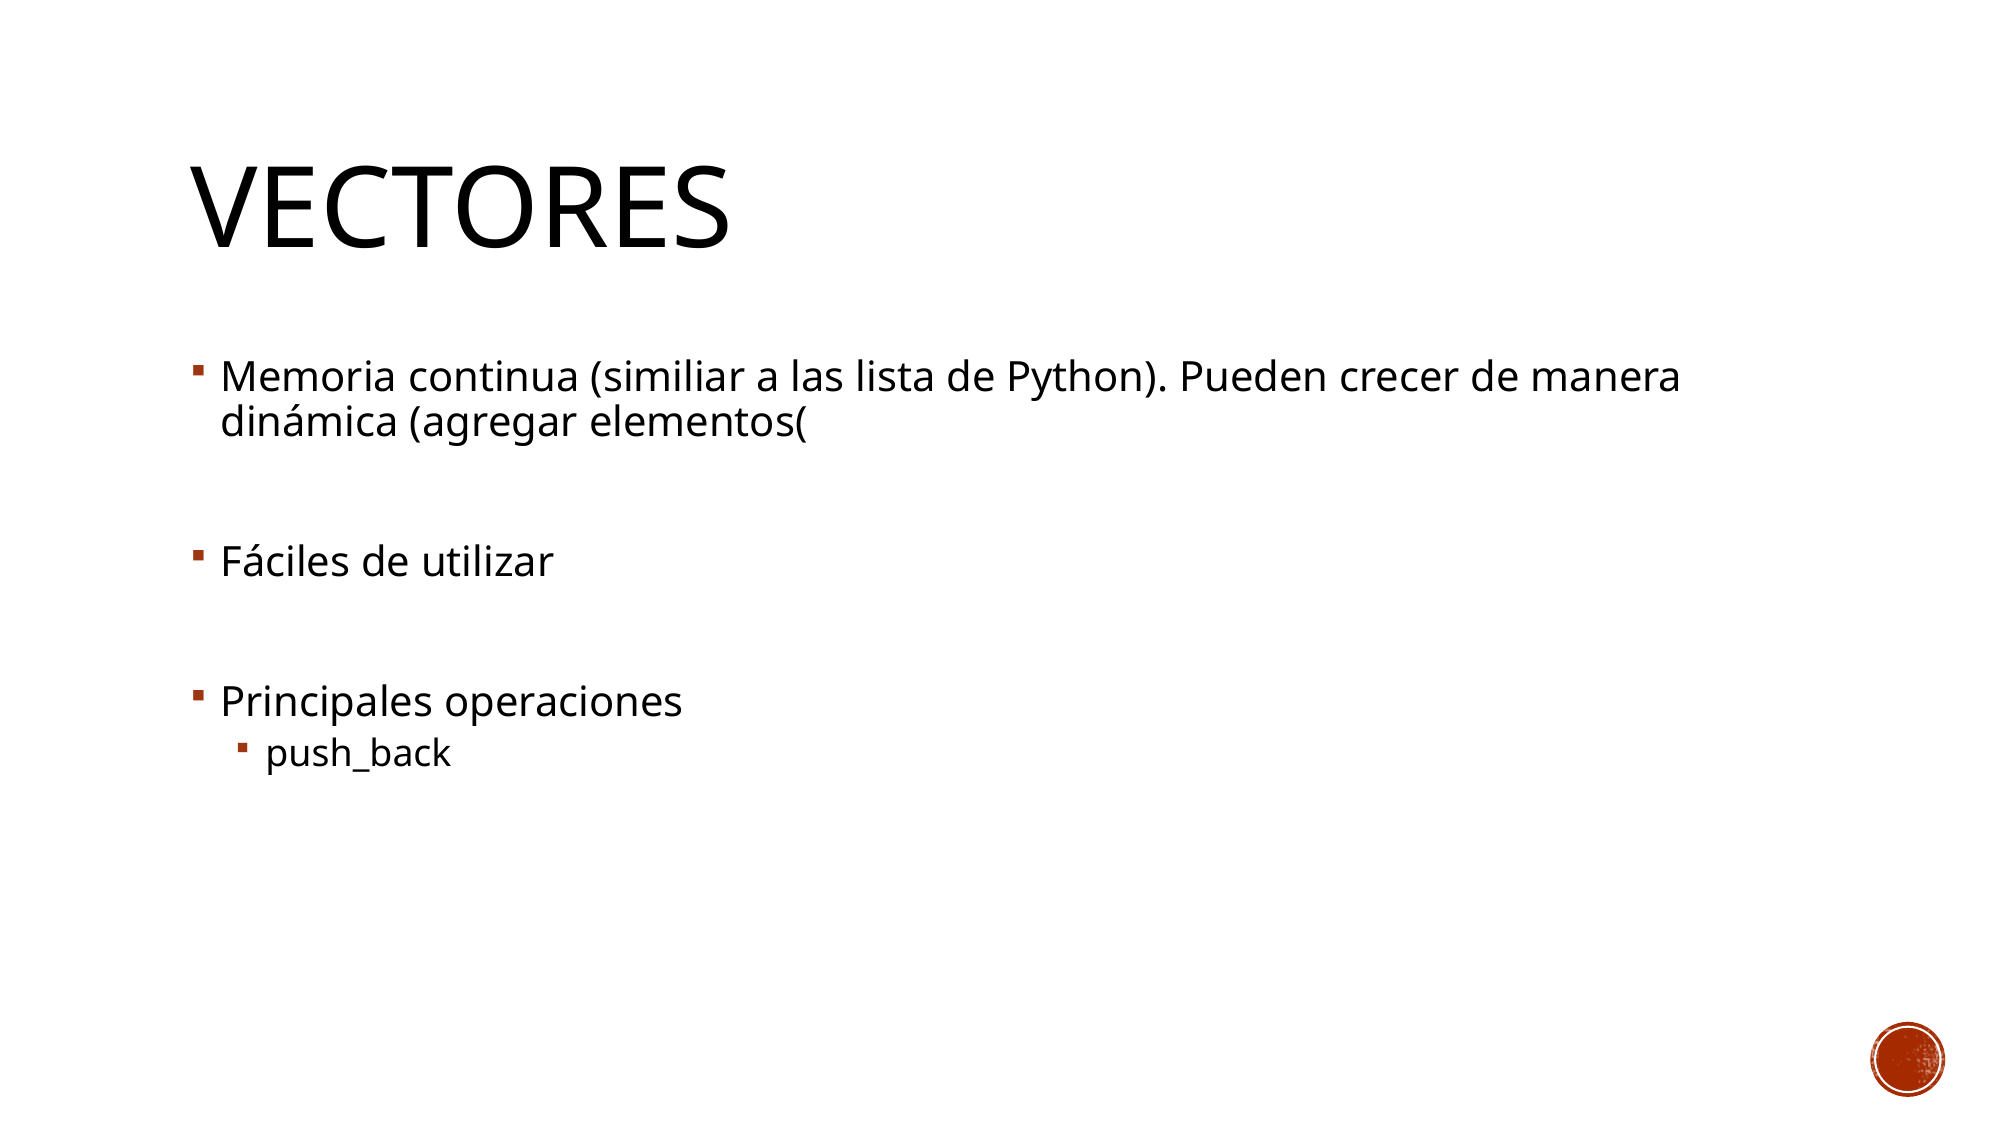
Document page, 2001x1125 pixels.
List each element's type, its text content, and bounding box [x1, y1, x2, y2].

title Vectores [175, 79, 1826, 344]
list Memoria continua (similiar a las lista de Python). Pueden crecer de manera dinámica (agregar elementos( Fáciles de utilizar Principales operaciones push_back [175, 348, 1826, 1013]
